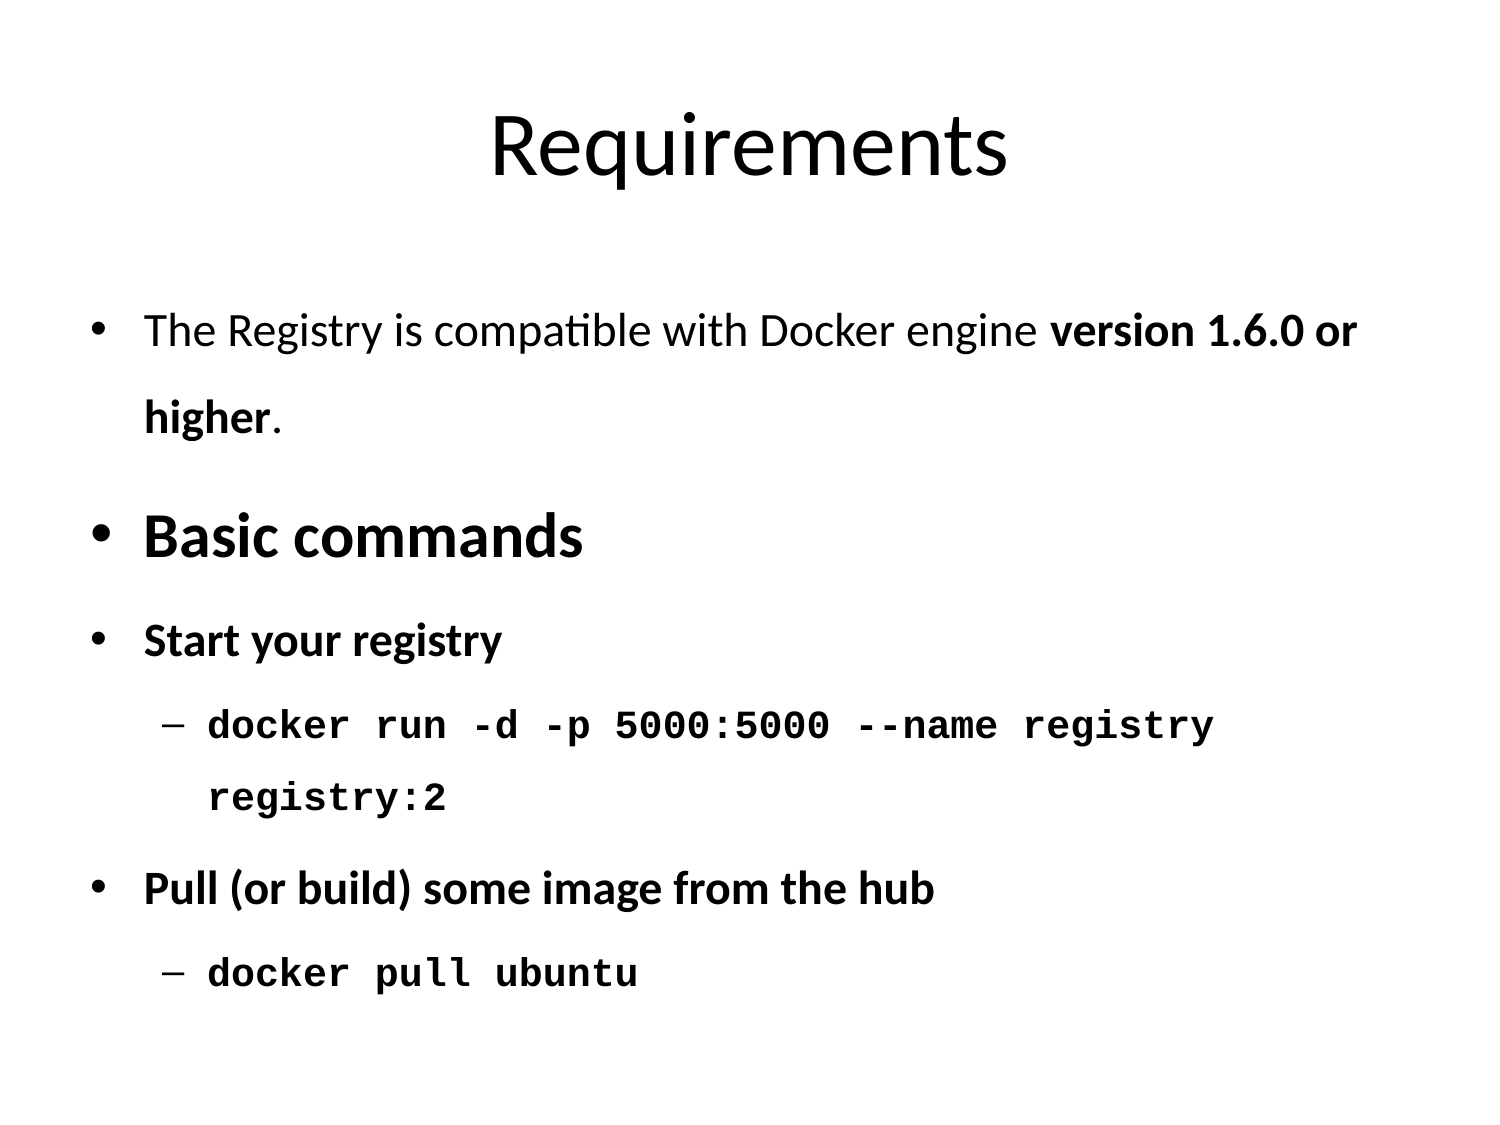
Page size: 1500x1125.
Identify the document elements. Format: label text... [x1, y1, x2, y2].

title Requirements [75, 45, 1425, 233]
list The Registry is compatible with Docker engine version 1.6.0 or higher. Basic commands Start your registry docker run -d -p 5000:5000 --name registry registry:2 Pull (or build) some image from the hub docker pull ubuntu [75, 262, 1425, 1005]
